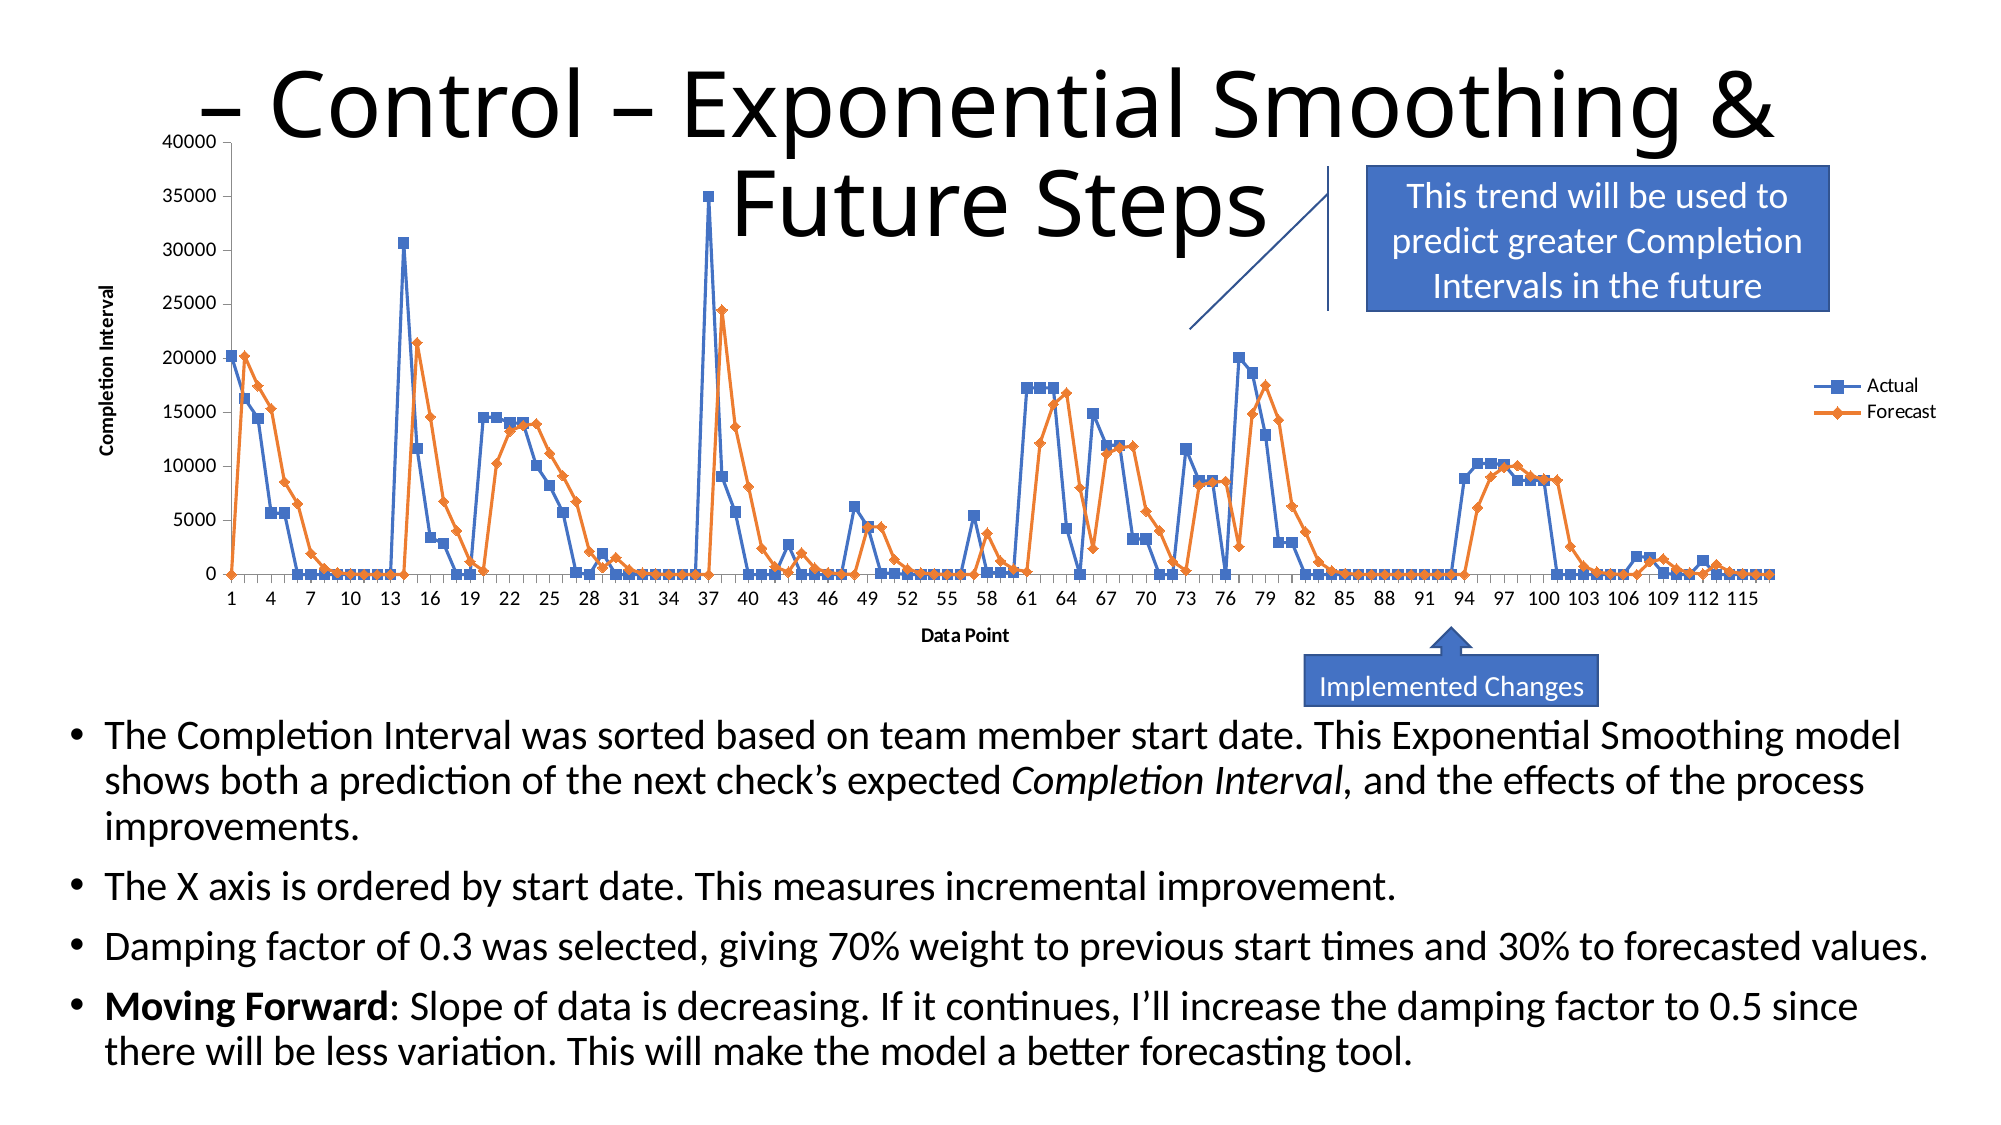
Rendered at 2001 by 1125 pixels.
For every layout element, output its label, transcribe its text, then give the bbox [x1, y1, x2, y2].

chart [64, 121, 1956, 679]
list The Completion Interval was sorted based on team member start date. This Exponential Smoothing model shows both a prediction of the next check’s expected Completion Interval, and the effects of the process improvements. The X axis is ordered by start date. This measures incremental improvement. Damping factor of 0.3 was selected, giving 70% weight to previous start times and 30% to forecasted values. Moving Forward: Slope of data is decreasing. If it continues, I’ll increase the damping factor to 0.5 since there will be less variation. This will make the model a better forecasting tool. [54, 705, 1966, 1100]
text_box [1304, 627, 1715, 711]
title – Control – Exponential Smoothing & Future Steps [137, 48, 1863, 121]
